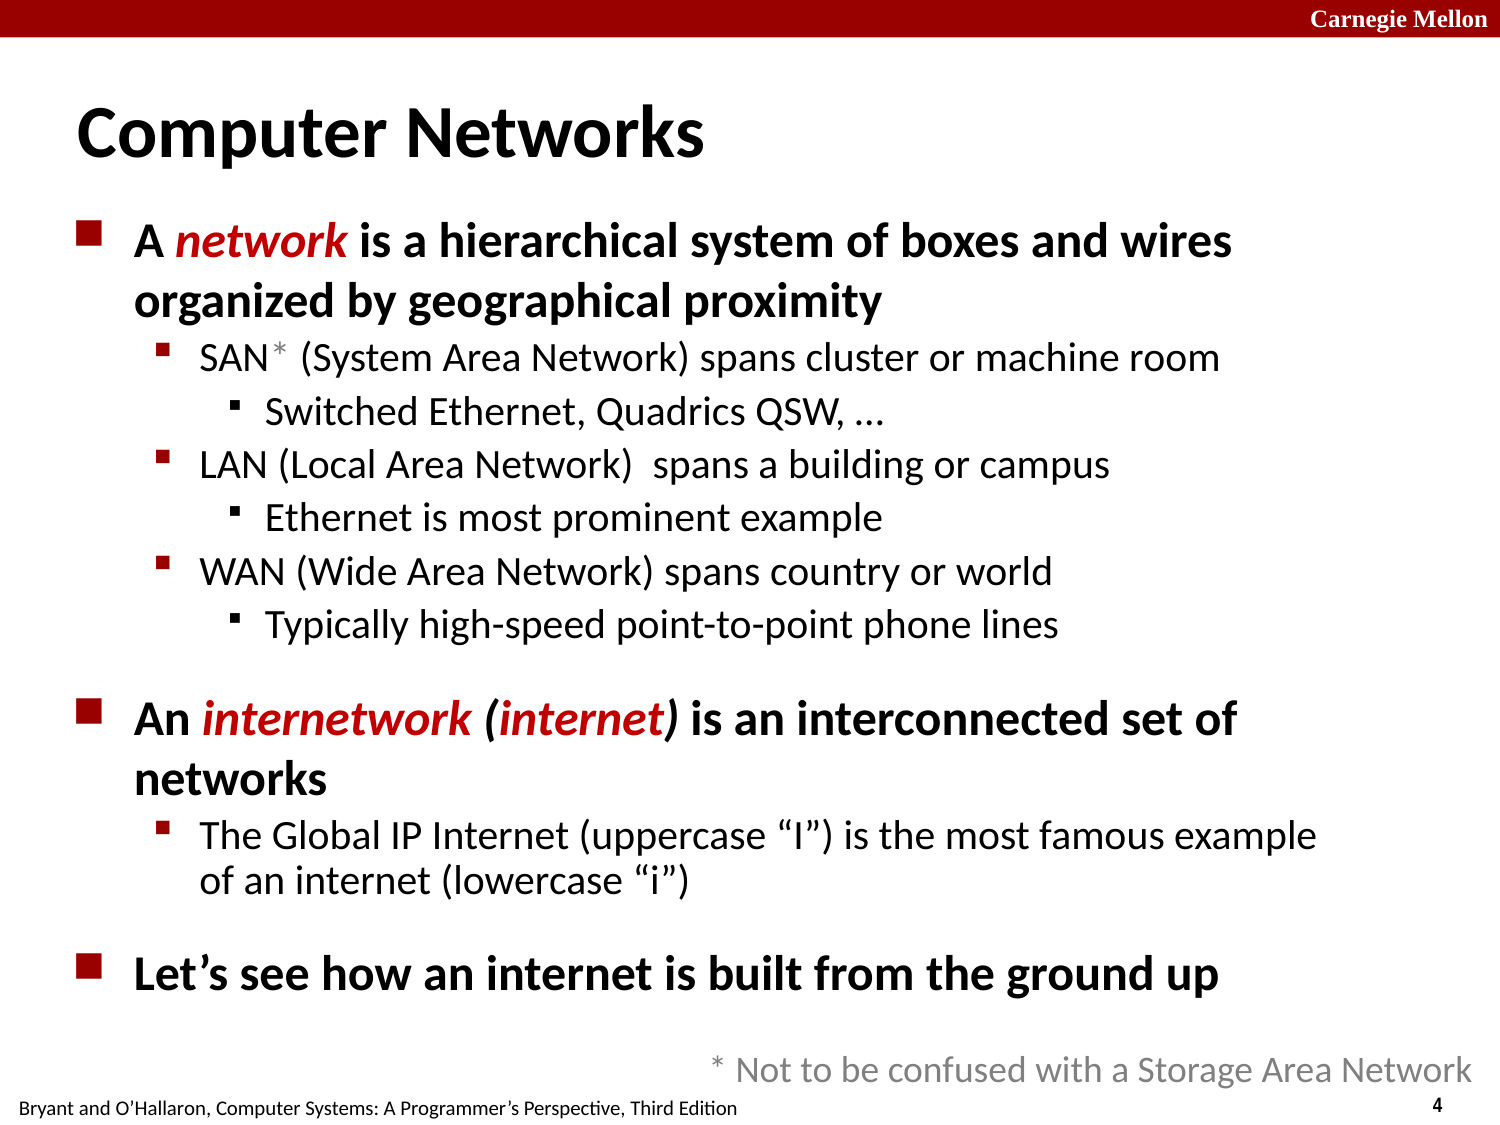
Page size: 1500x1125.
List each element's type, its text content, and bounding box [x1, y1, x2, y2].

text_box * Not to be confused with a Storage Area Network [693, 1037, 1489, 1098]
list A network is a hierarchical system of boxes and wires organized by geographical proximity SAN* (System Area Network) spans cluster or machine room Switched Ethernet, Quadrics QSW, … LAN (Local Area Network) spans a building or campus Ethernet is most prominent example WAN (Wide Area Network) spans country or world Typically high-speed point-to-point phone lines An internetwork (internet) is an interconnected set of networks The Global IP Internet (uppercase “I”) is the most famous example of an internet (lowercase “i”) Let’s see how an internet is built from the ground up [62, 199, 1358, 1016]
title Computer Networks [62, 80, 1117, 176]
